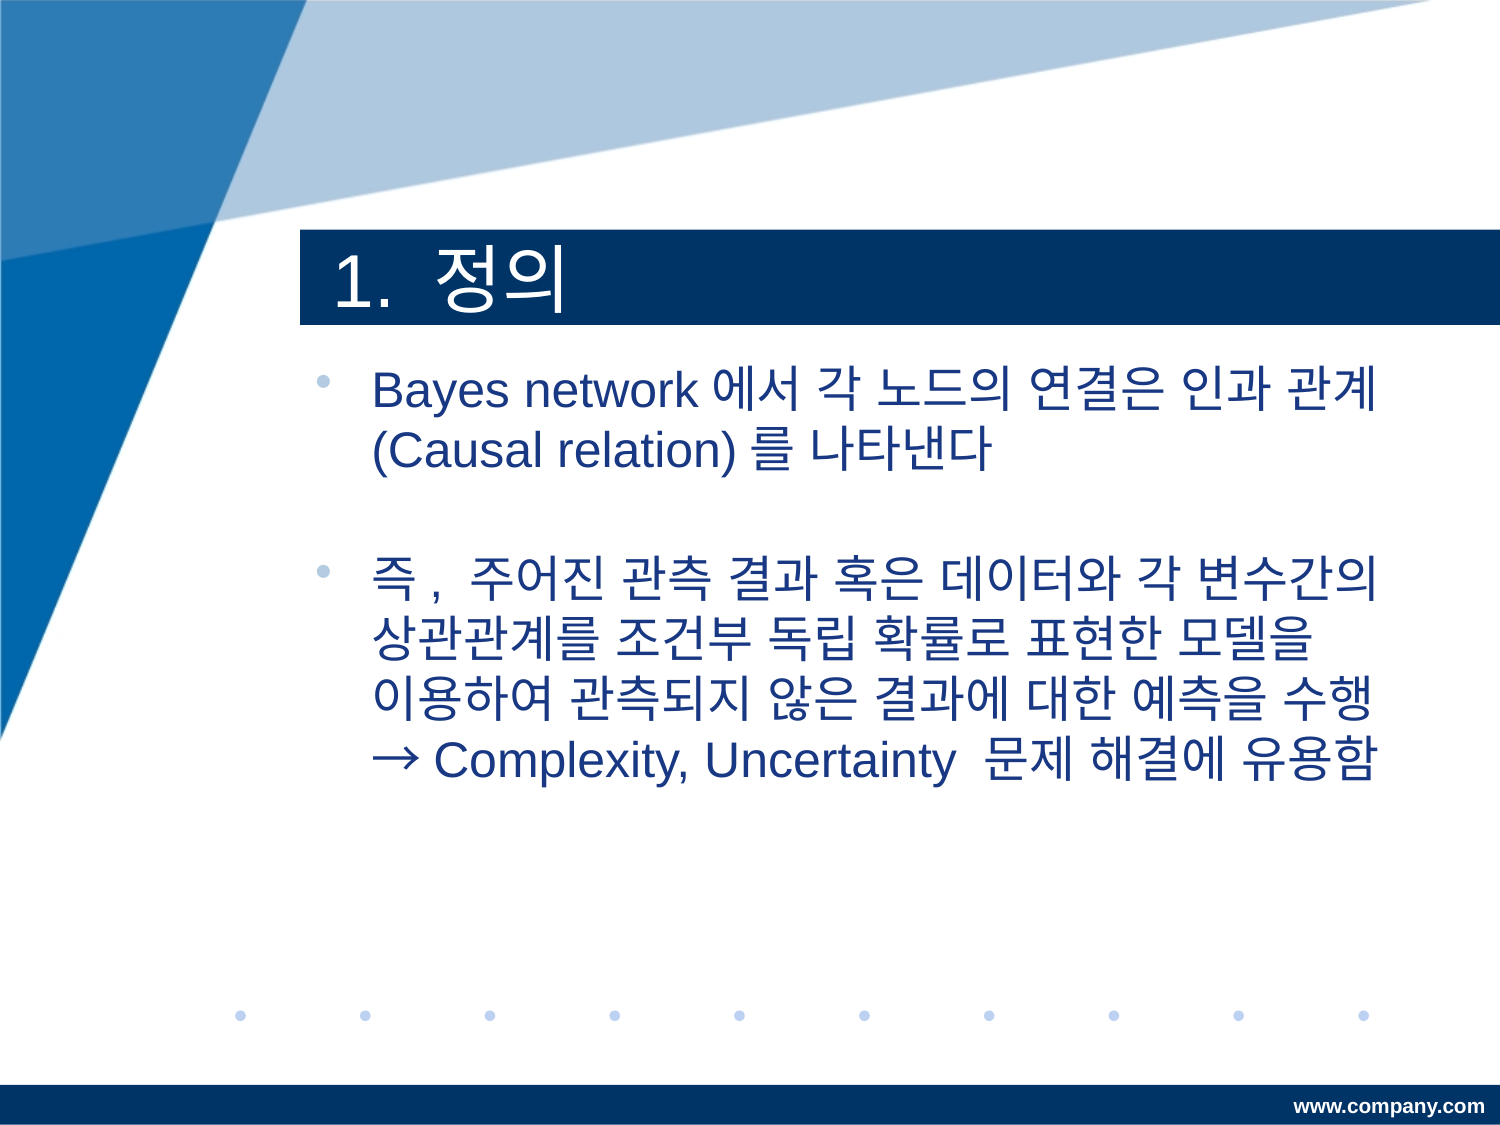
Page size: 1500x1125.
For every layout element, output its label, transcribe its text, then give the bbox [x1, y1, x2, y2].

title 1. 정의 [300, 229, 1500, 325]
list Bayes network에서 각 노드의 연결은 인과 관계(Causal relation)를 나타낸다 즉, 주어진 관측 결과 혹은 데이터와 각 변수간의 상관관계를 조건부 독립 확률로 표현한 모델을 이용하여 관측되지 않은 결과에 대한 예측을 수행 →Complexity, Uncertainty 문제 해결에 유용함 [300, 350, 1475, 1013]
picture [0, 0, 1500, 842]
